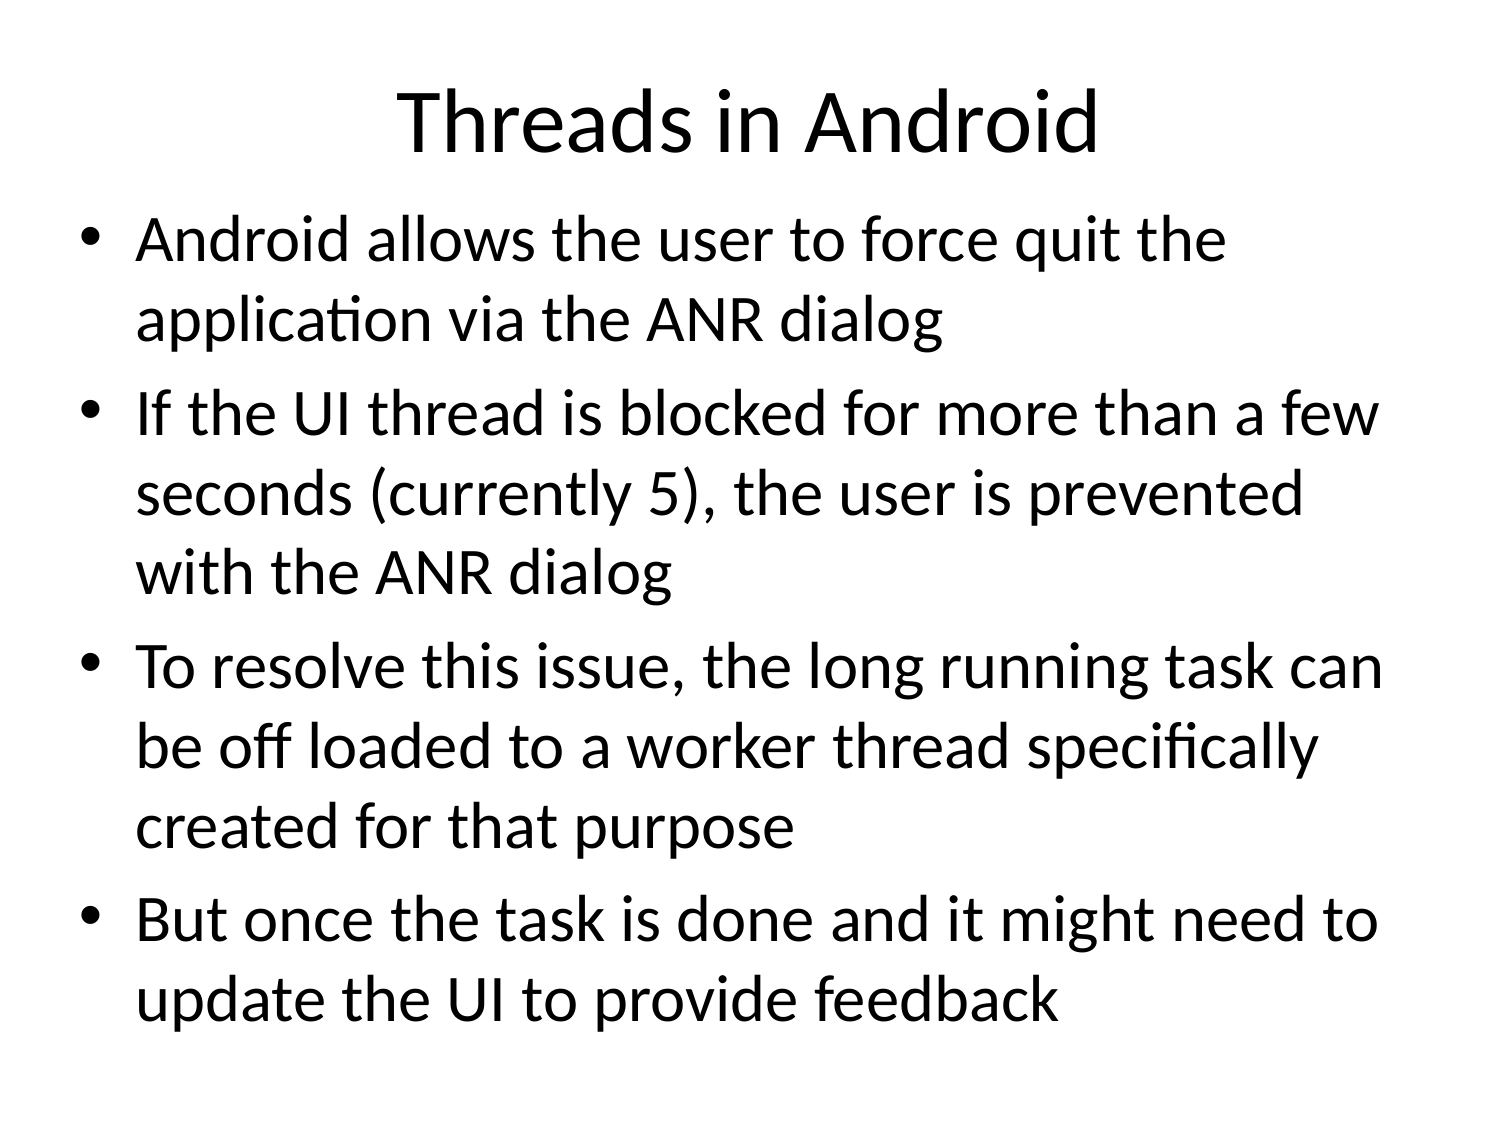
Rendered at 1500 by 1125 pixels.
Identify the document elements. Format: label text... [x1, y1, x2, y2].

title Threads in Android [75, 45, 1425, 187]
list Android allows the user to force quit the application via the ANR dialog If the UI thread is blocked for more than a few seconds (currently 5), the user is prevented with the ANR dialog To resolve this issue, the long running task can be off loaded to a worker thread specifically created for that purpose But once the task is done and it might need to update the UI to provide feedback [63, 187, 1436, 1102]
